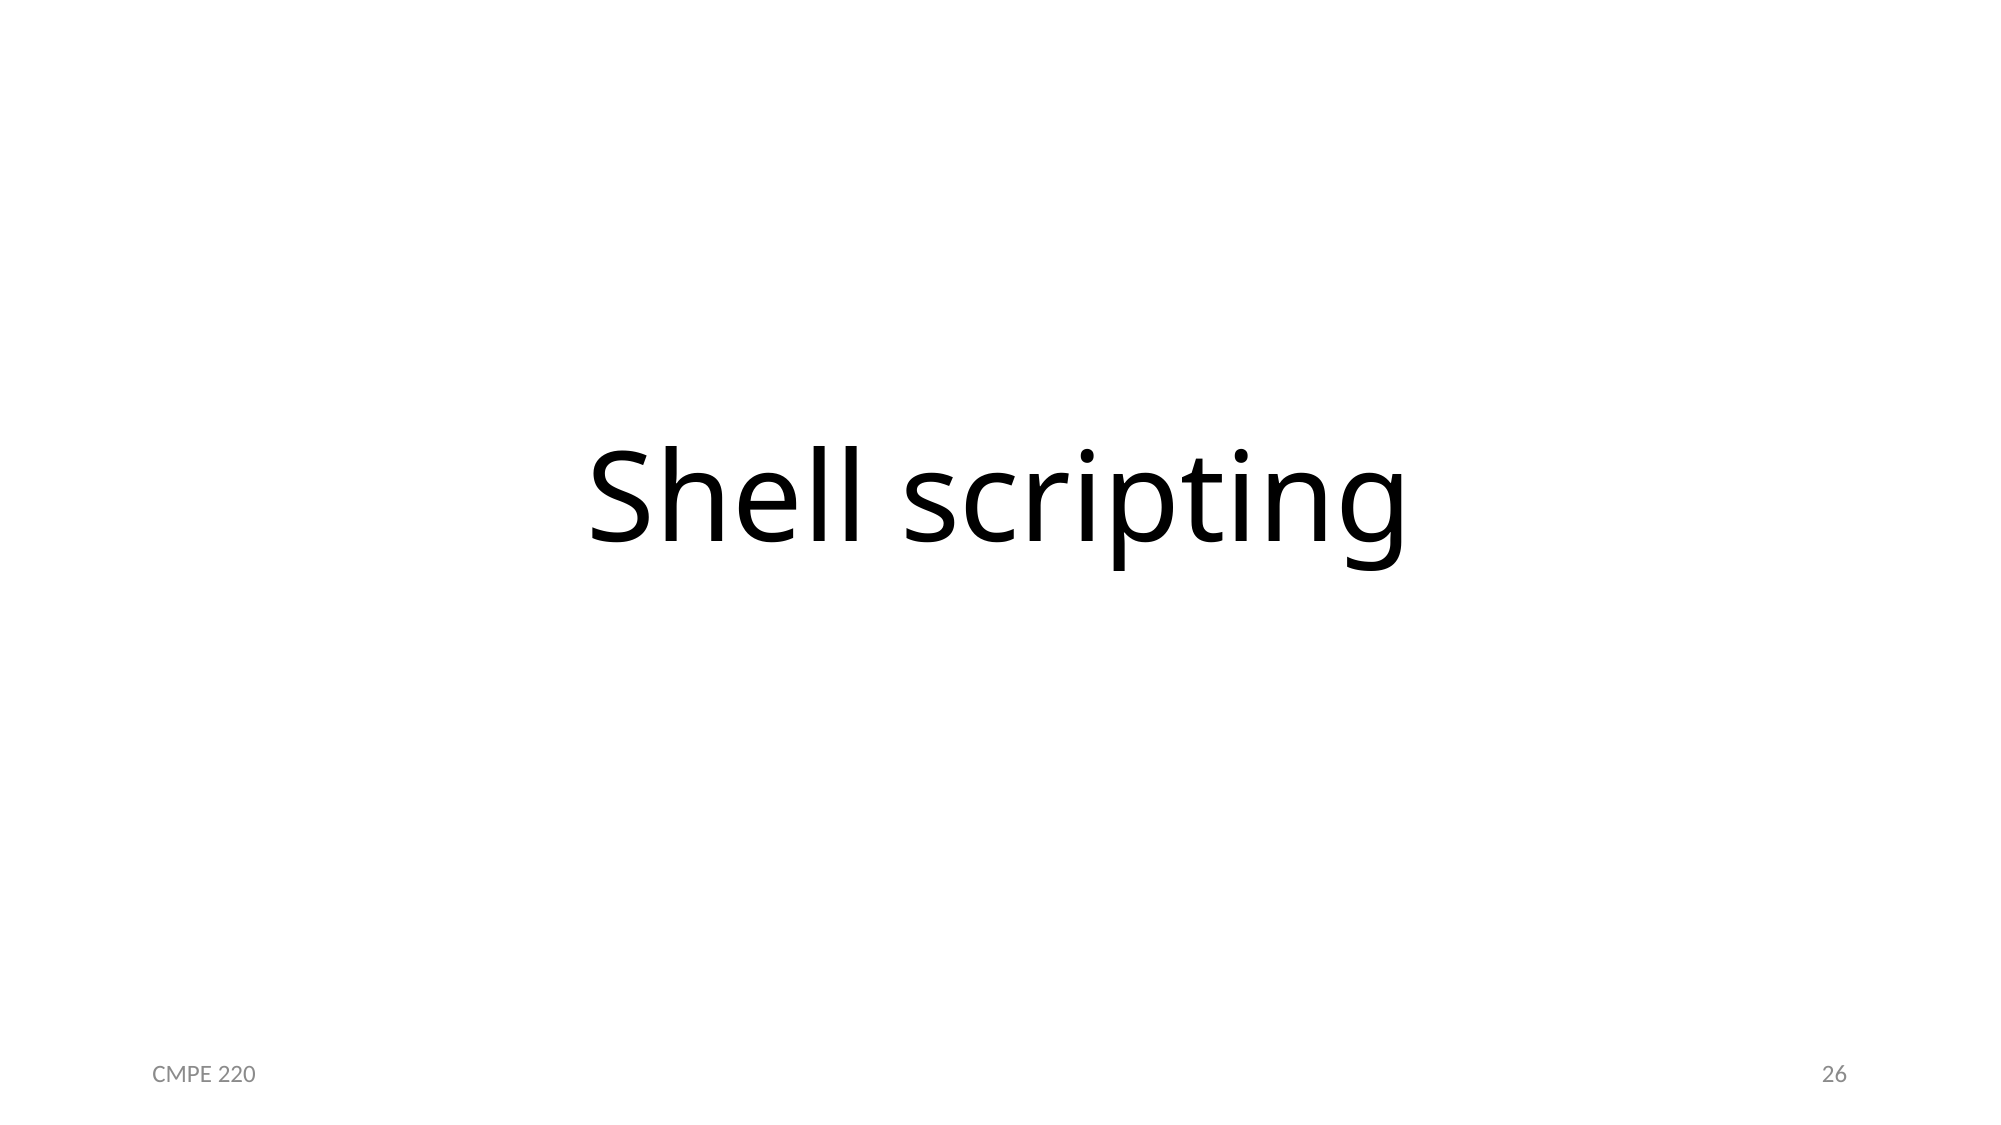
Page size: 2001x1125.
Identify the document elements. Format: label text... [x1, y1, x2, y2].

slide_number 26 [1412, 1042, 1863, 1103]
slide_number CMPE 220 [137, 1042, 588, 1103]
title Shell scripting [249, 184, 1750, 576]
